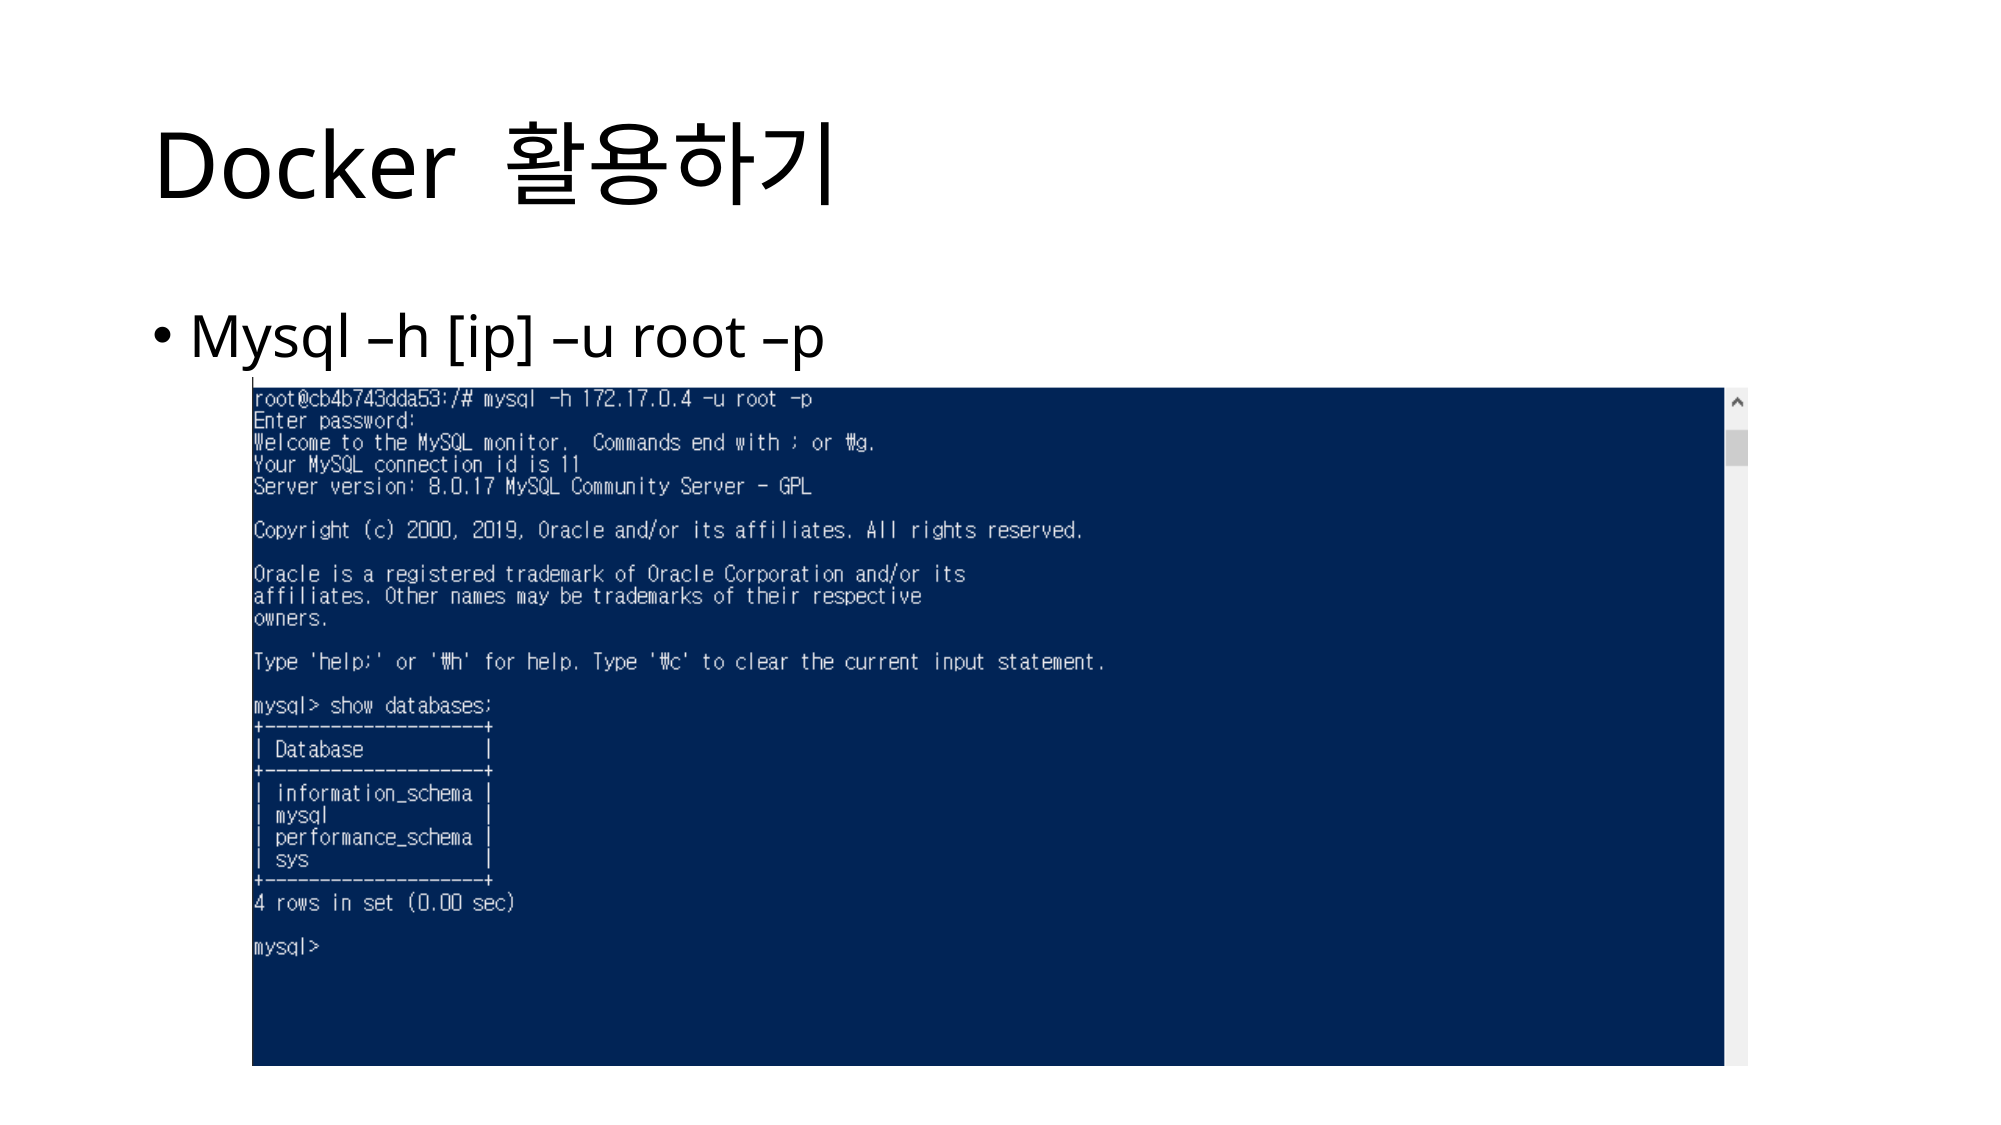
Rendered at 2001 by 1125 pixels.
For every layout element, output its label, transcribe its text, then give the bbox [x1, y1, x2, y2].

title Docker 활용하기 [137, 59, 1863, 278]
list Mysql –h [ip] –u root –p [137, 299, 1863, 1014]
picture [252, 377, 1748, 1066]
